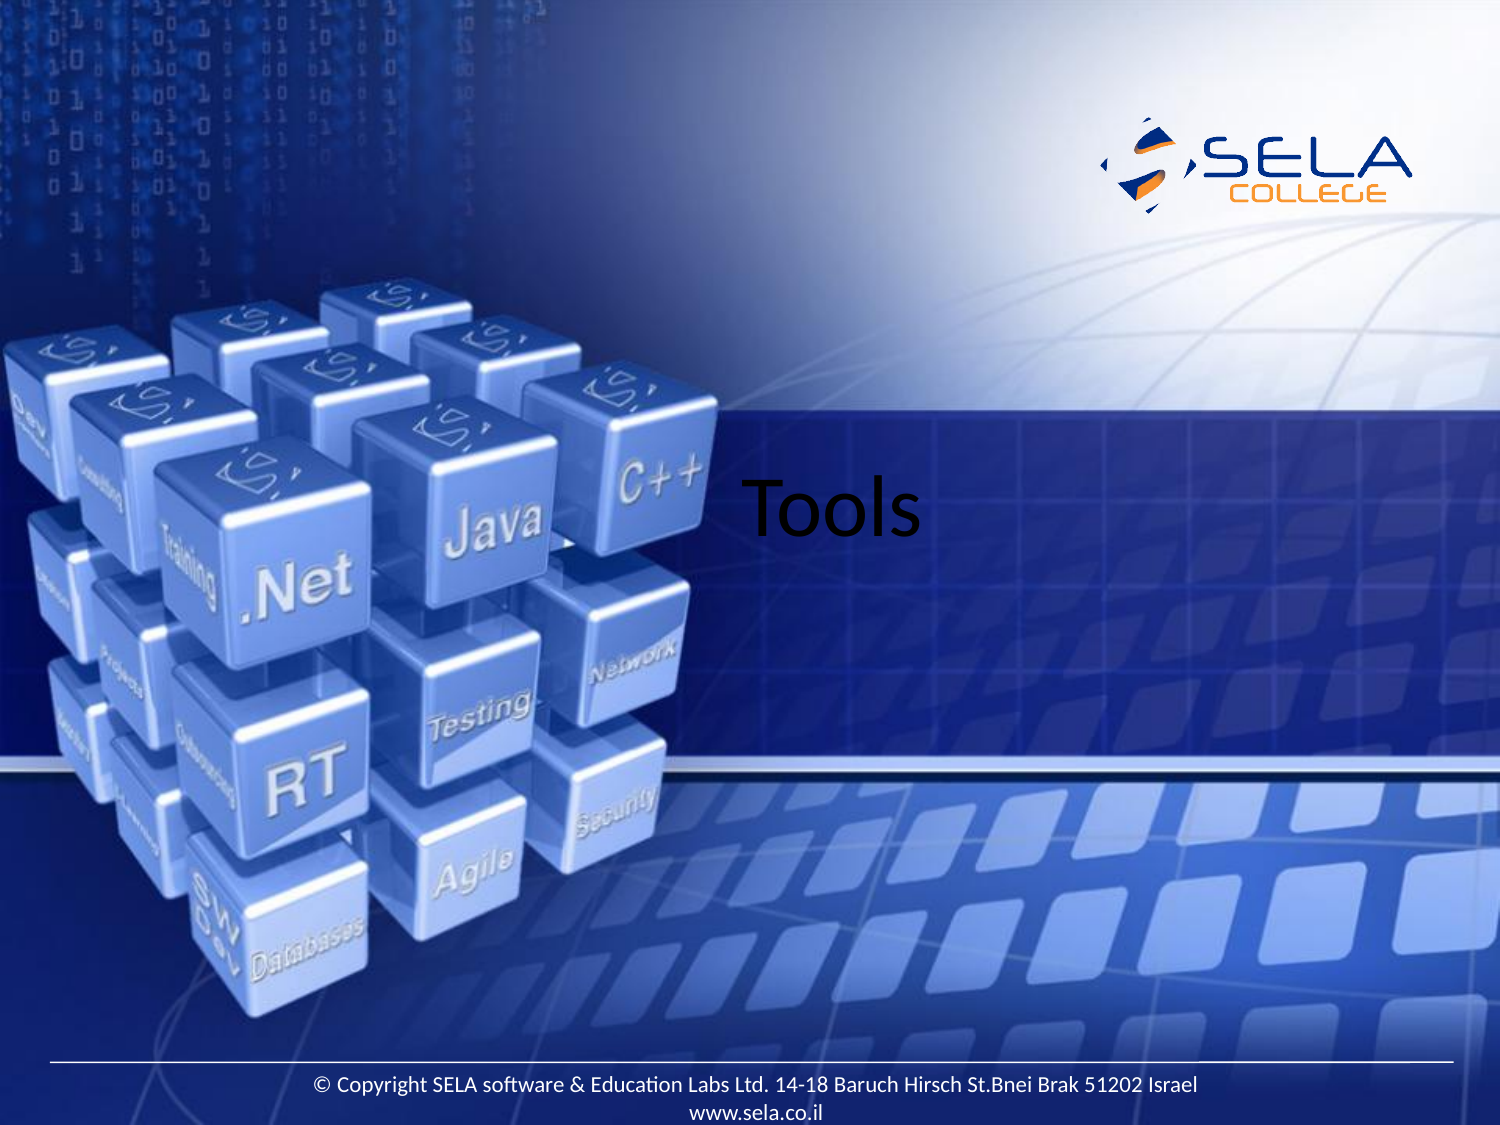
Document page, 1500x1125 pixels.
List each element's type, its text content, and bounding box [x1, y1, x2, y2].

picture [0, 0, 1500, 1125]
title Tools [726, 412, 1438, 591]
